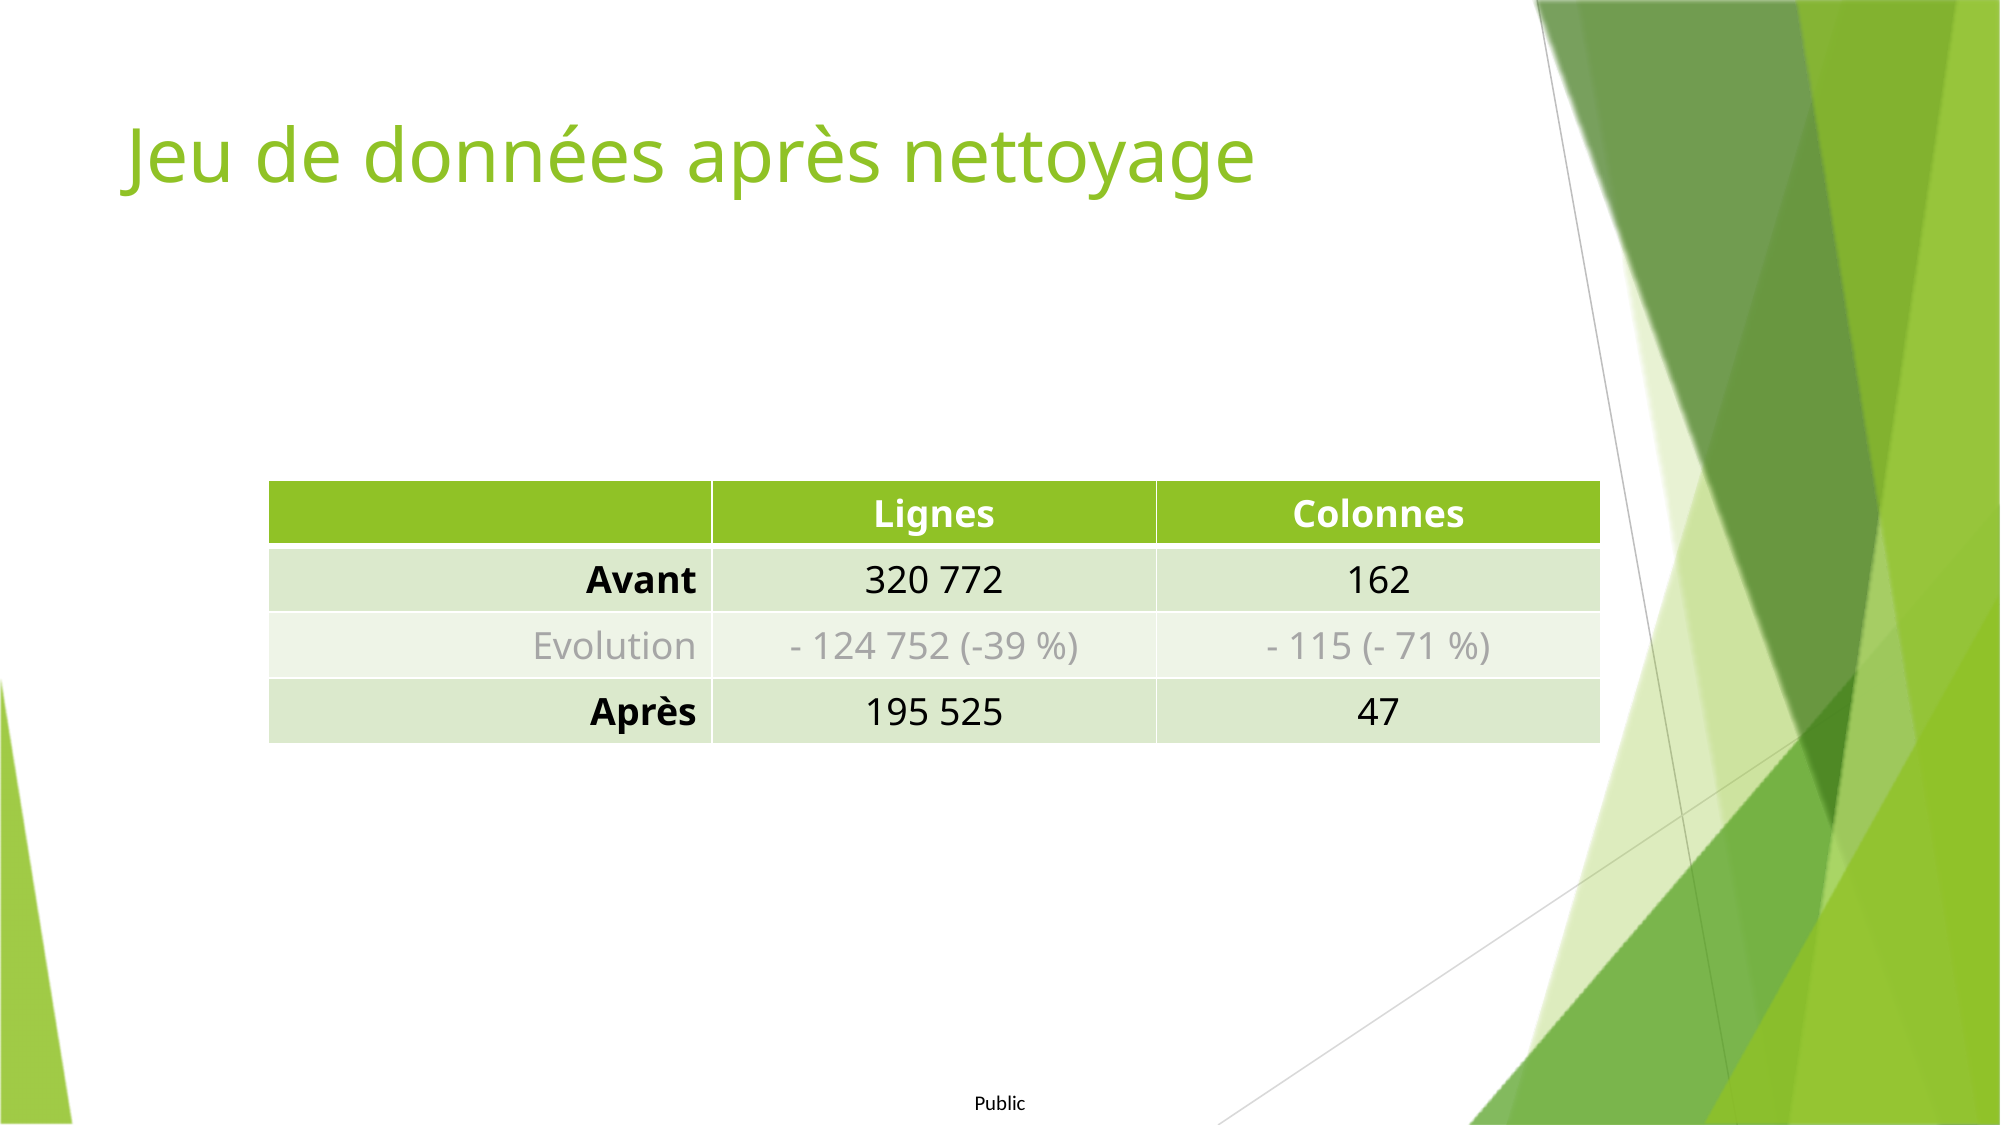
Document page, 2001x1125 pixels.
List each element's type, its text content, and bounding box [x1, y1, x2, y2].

table_header Lignes [713, 481, 1156, 543]
table_cell 162 [1157, 549, 1600, 611]
table_cell 320 772 [713, 549, 1156, 611]
table_cell - 124 752 (-39 %) [713, 613, 1156, 677]
table_cell 47 [1157, 679, 1600, 743]
table_cell Avant [269, 549, 711, 611]
table_cell 195 525 [713, 679, 1156, 743]
title Jeu de données après nettoyage [111, 99, 1522, 317]
table_header [269, 481, 711, 543]
table_cell - 115 (- 71 %) [1157, 613, 1600, 677]
table_cell Evolution [269, 613, 711, 677]
table_header Colonnes [1157, 481, 1600, 543]
table_cell Après [269, 679, 711, 743]
